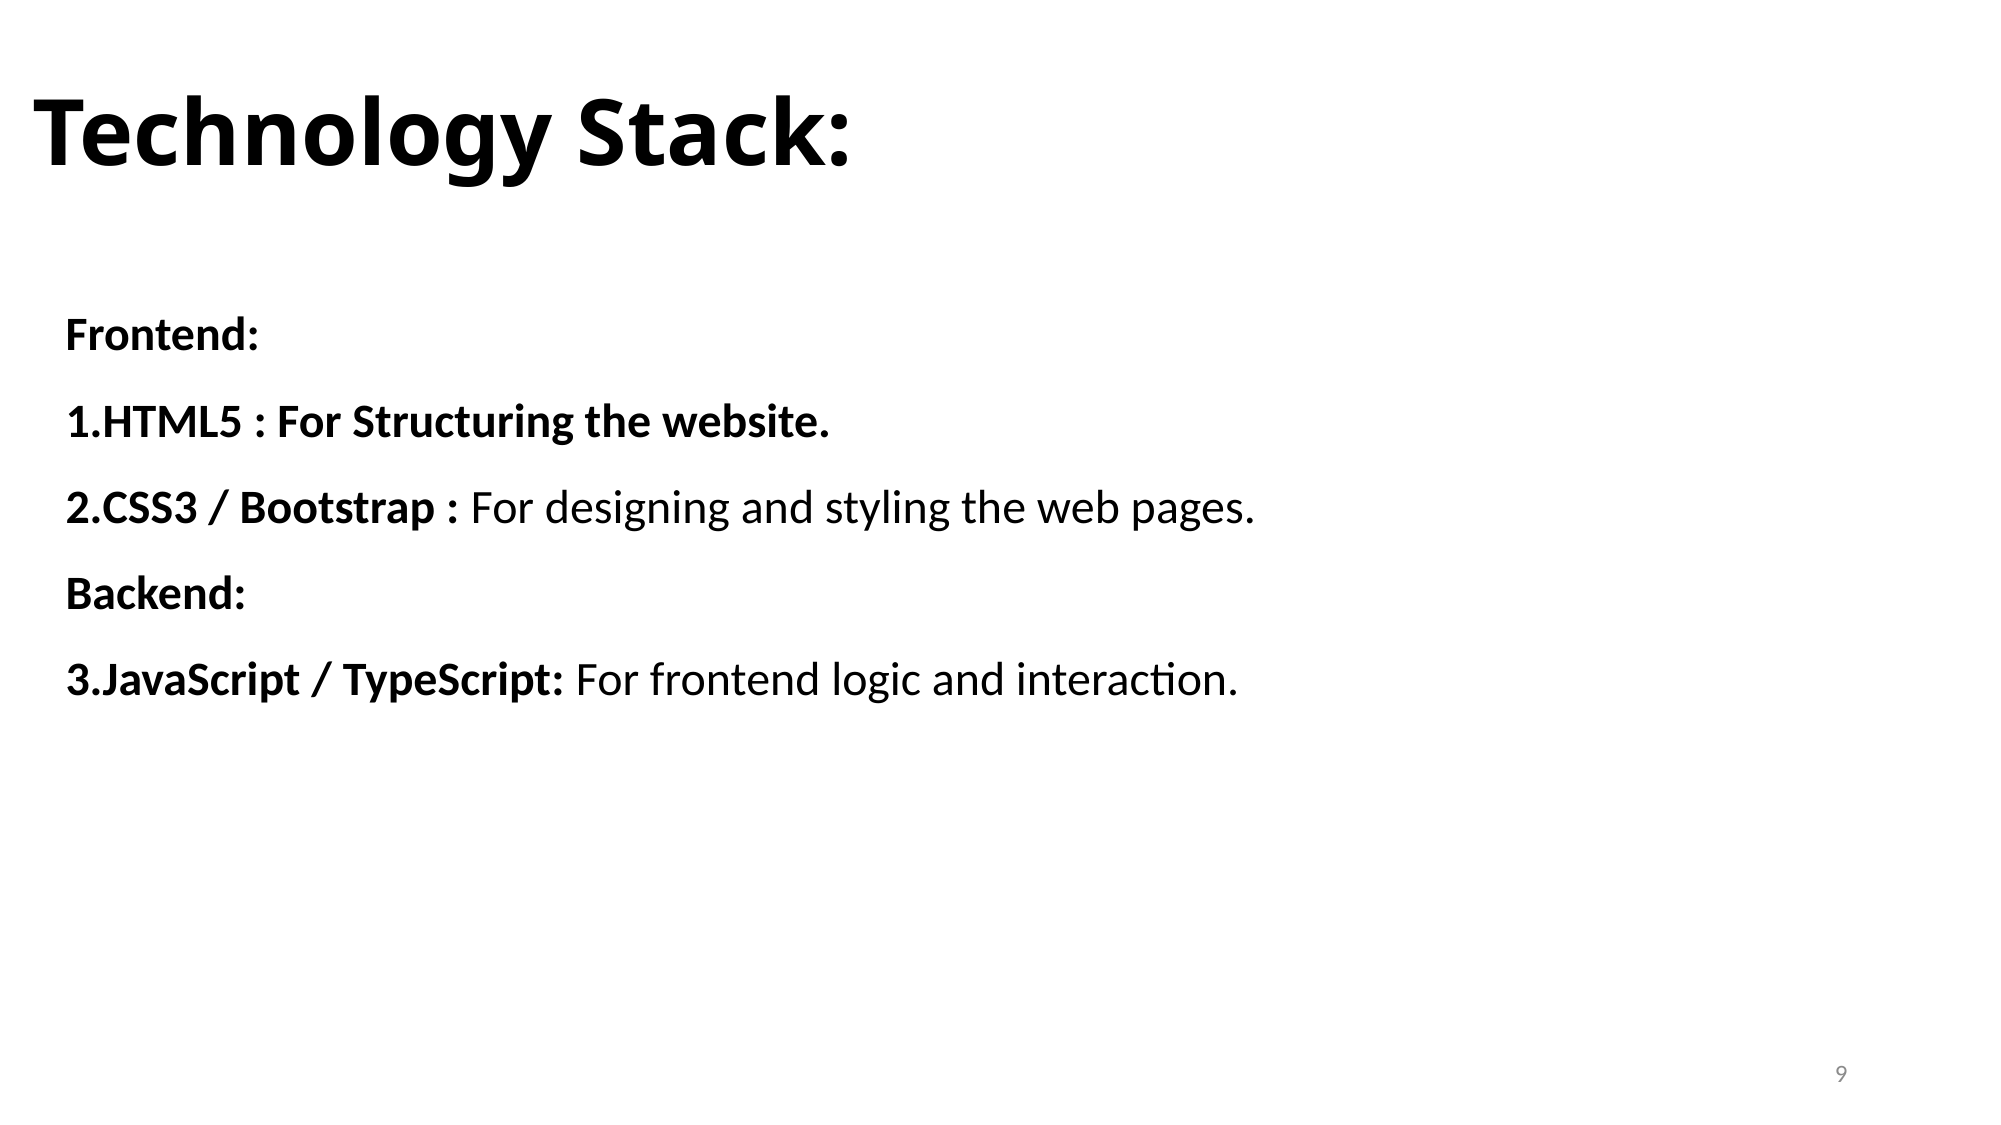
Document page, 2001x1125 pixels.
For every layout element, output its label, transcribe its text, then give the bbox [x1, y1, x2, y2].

text_box Frontend: HTML5 : For Structuring the website. CSS3 / Bootstrap : For designing and styling the web pages. Backend: JavaScript / TypeScript: For frontend logic and interaction. [50, 266, 1566, 713]
title Technology Stack: [17, 27, 1743, 245]
slide_number 9 [1412, 1042, 1863, 1103]
